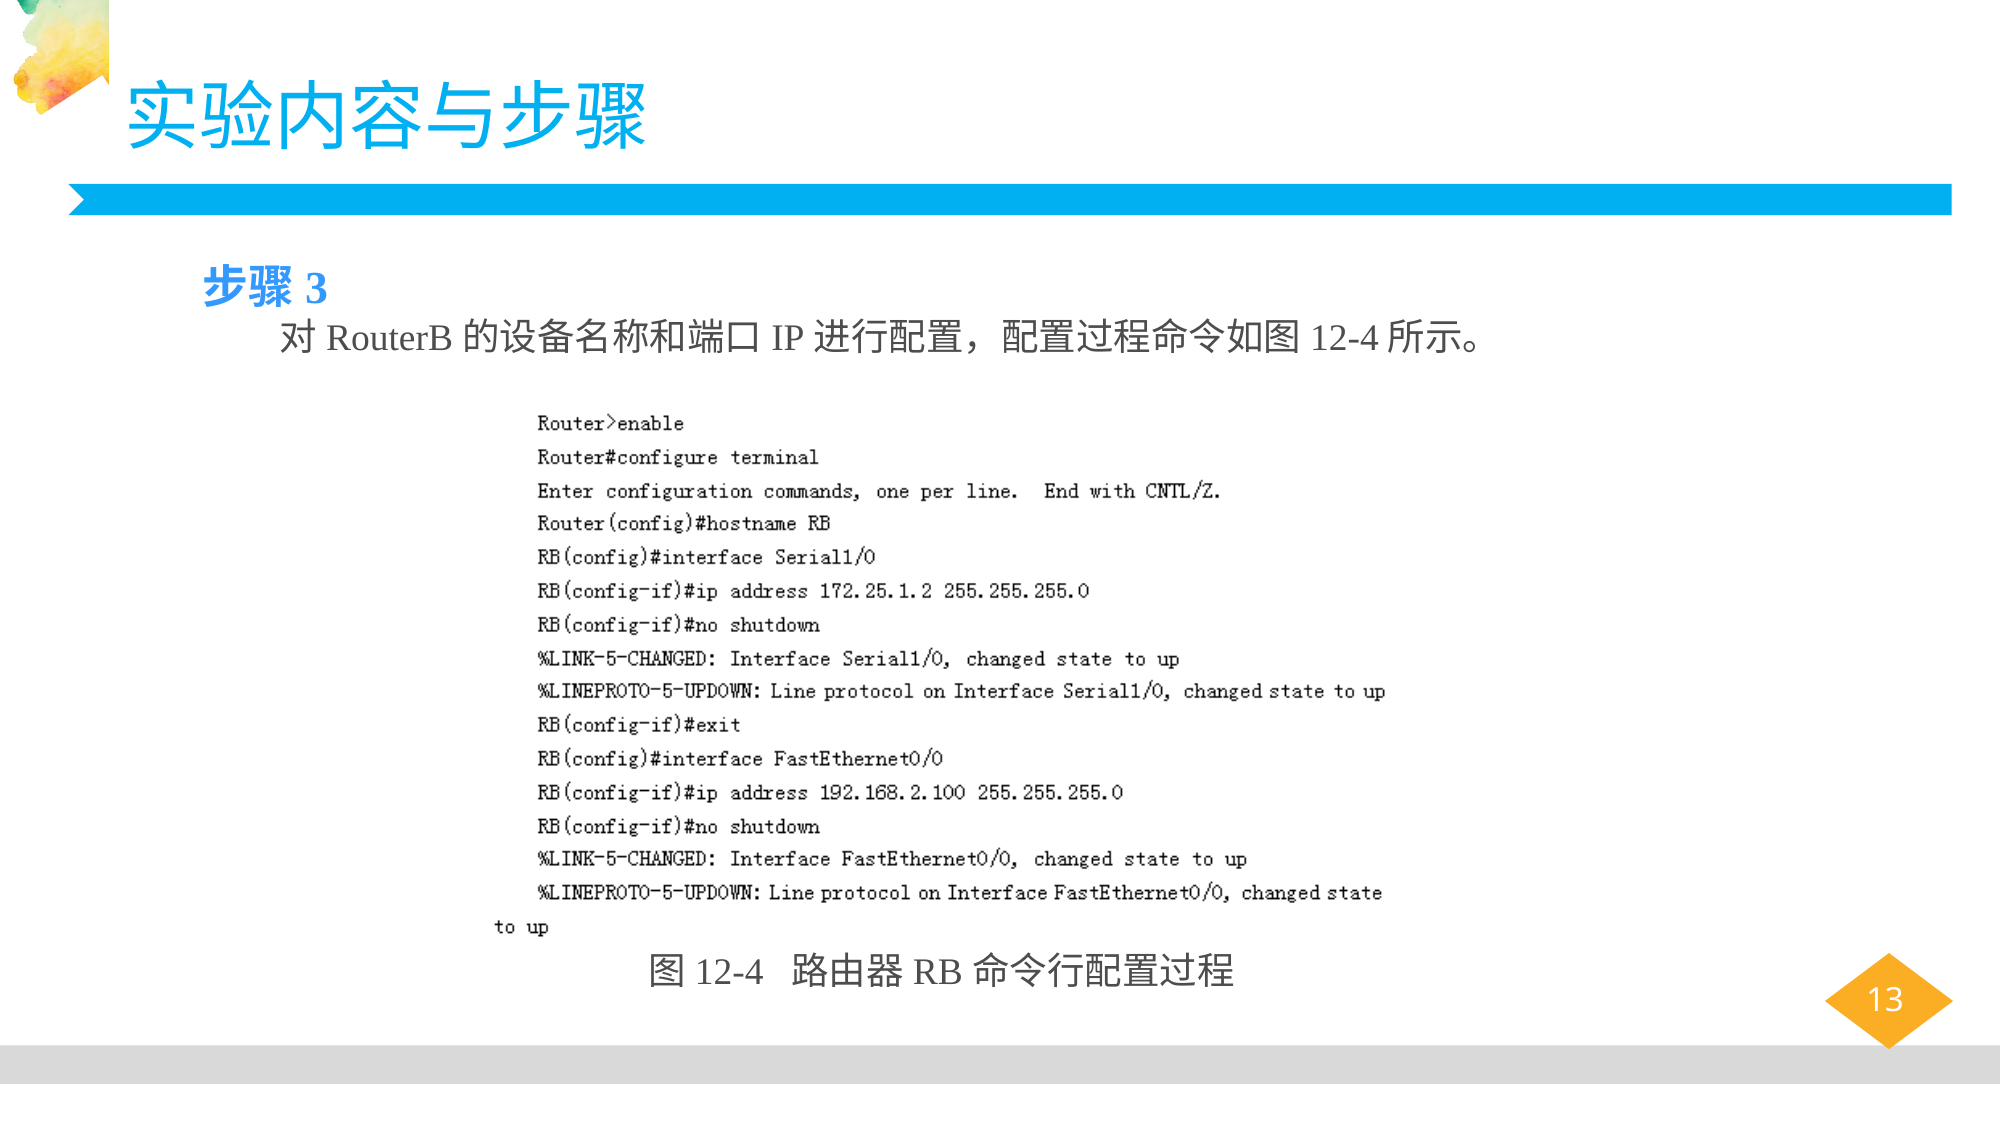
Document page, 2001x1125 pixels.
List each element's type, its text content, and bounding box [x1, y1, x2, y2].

picture [0, 0, 109, 142]
text_box 步骤3 对RouterB的设备名称和端口IP进行配置，配置过程命令如图12-4所示。 [187, 250, 1865, 366]
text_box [56, 183, 1952, 216]
text_box 实验内容与步骤 [109, 33, 1345, 183]
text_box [487, 411, 1396, 1000]
